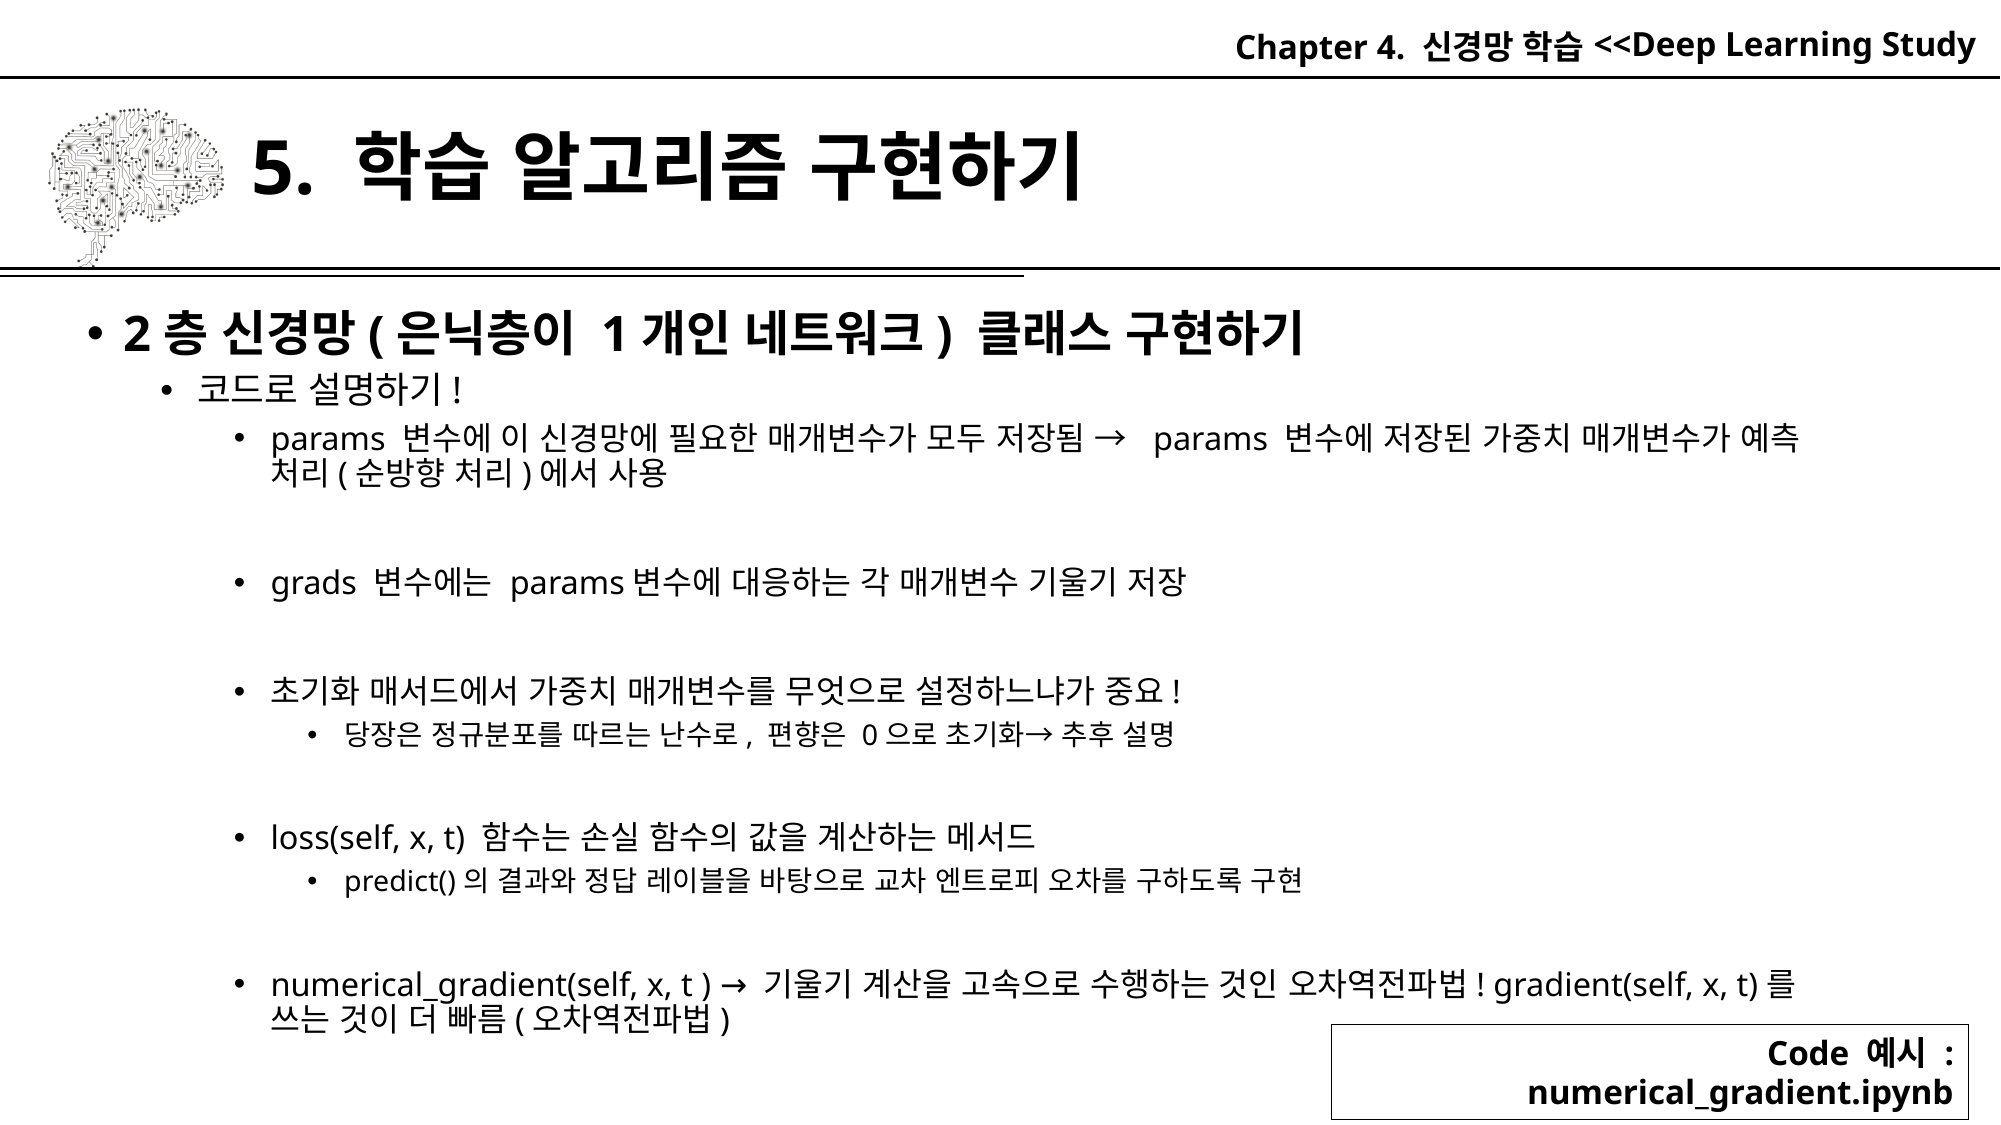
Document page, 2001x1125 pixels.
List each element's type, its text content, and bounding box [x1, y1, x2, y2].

text_box Chapter 4. 신경망 학습 [1133, 18, 1685, 74]
list 2층 신경망(은닉층이 1개인 네트워크) 클래스 구현하기 코드로 설명하기! params 변수에 이 신경망에 필요한 매개변수가 모두 저장됨 → params 변수에 저장된 가중치 매개변수가 예측 처리(순방향 처리)에서 사용 grads 변수에는 params변수에 대응하는 각 매개변수 기울기 저장 초기화 매서드에서 가중치 매개변수를 무엇으로 설정하느냐가 중요! 당장은 정규분포를 따르는 난수로, 편향은 0으로 초기화→ 추후 설명 loss(self, x, t) 함수는 손실 함수의 값을 계산하는 메서드 predict()의 결과와 정답 레이블을 바탕으로 교차 엔트로피 오차를 구하도록 구현 numerical_gradient(self, x, t ) → 기울기 계산을 고속으로 수행하는 것인 오차역전파법! gradient(self, x, t)를 쓰는 것이 더 빠름(오차역전파법) [71, 301, 1817, 1053]
text_box Code 예시 : numerical_gradient.ipynb [1331, 1024, 1969, 1120]
title 5. 학습 알고리즘 구현하기 [236, 103, 1903, 238]
